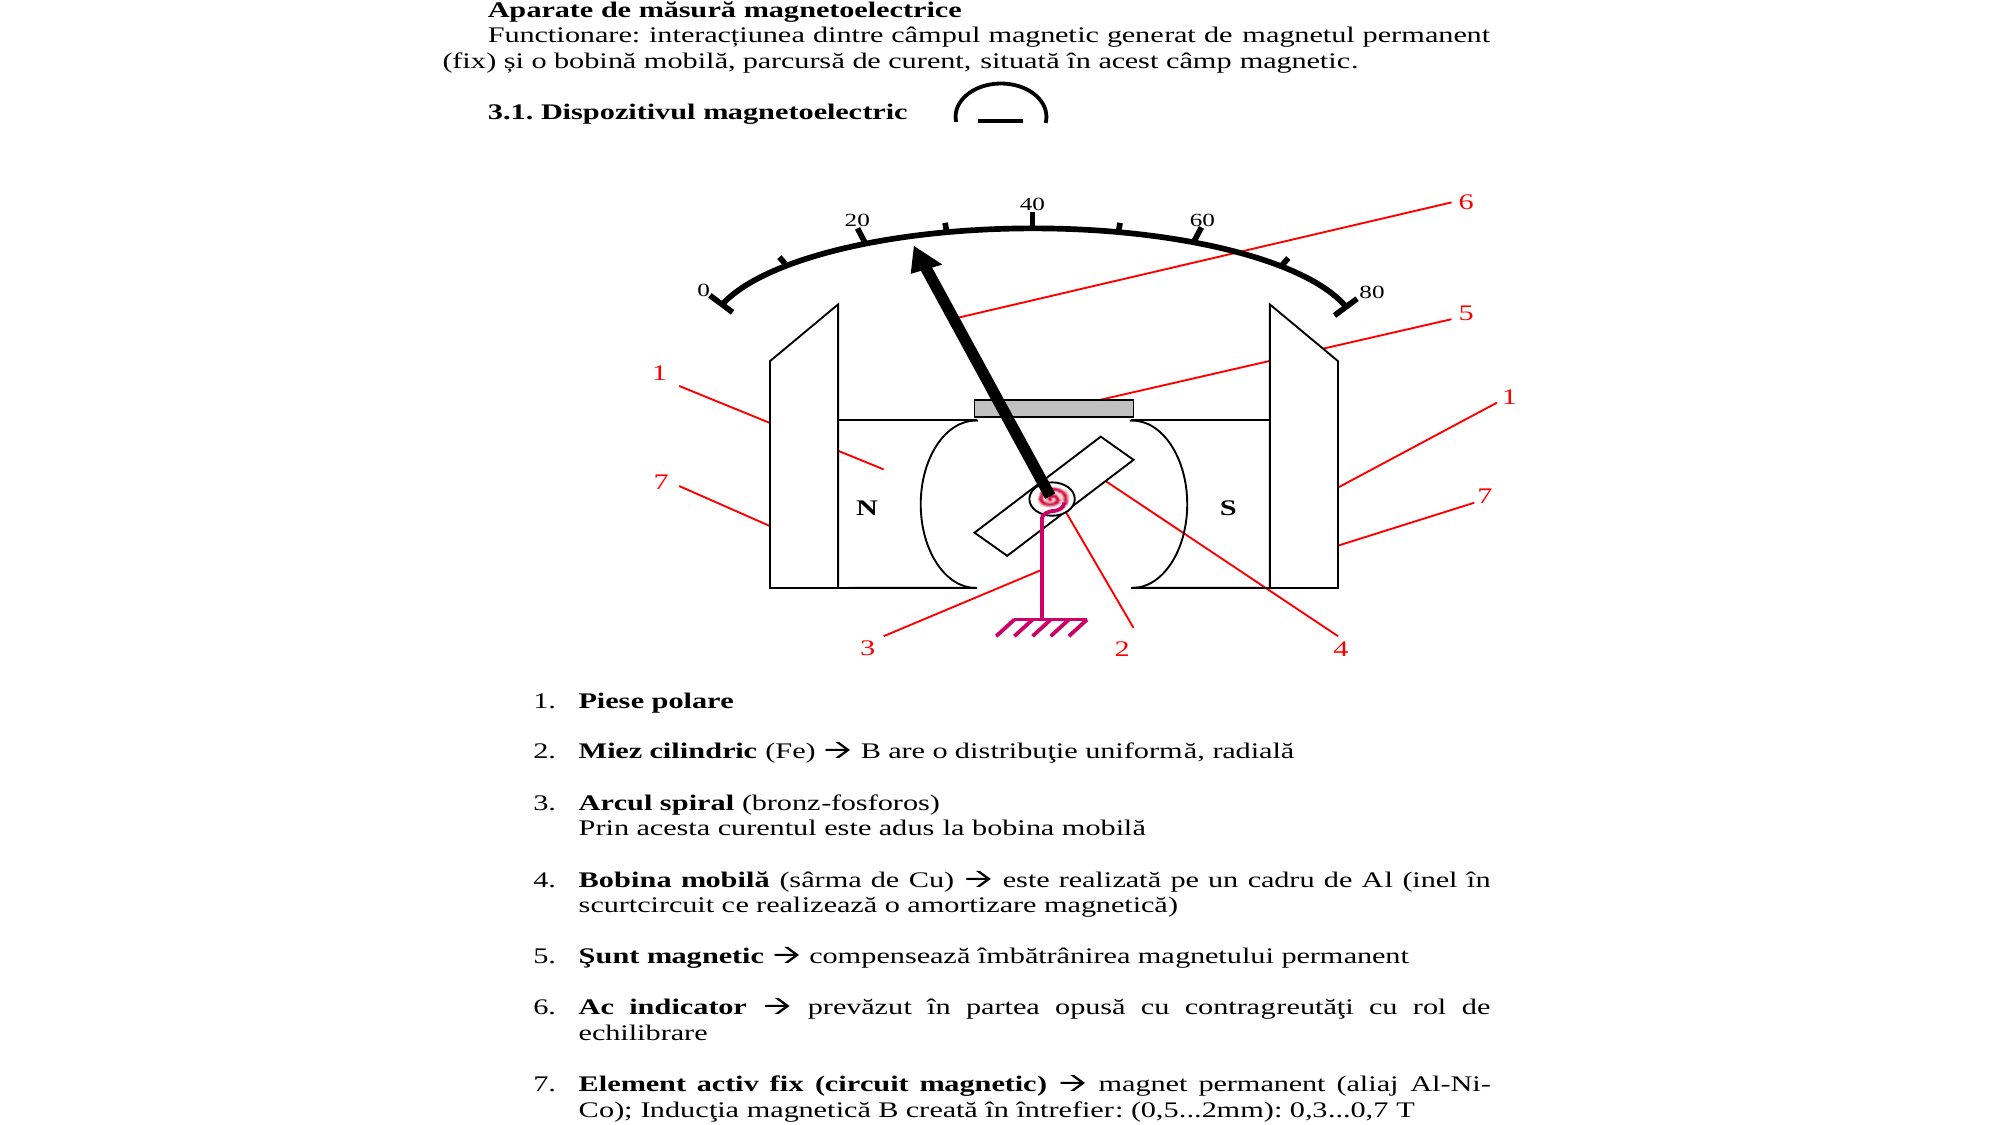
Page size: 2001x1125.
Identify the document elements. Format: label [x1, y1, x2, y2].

picture [442, 0, 1558, 1124]
